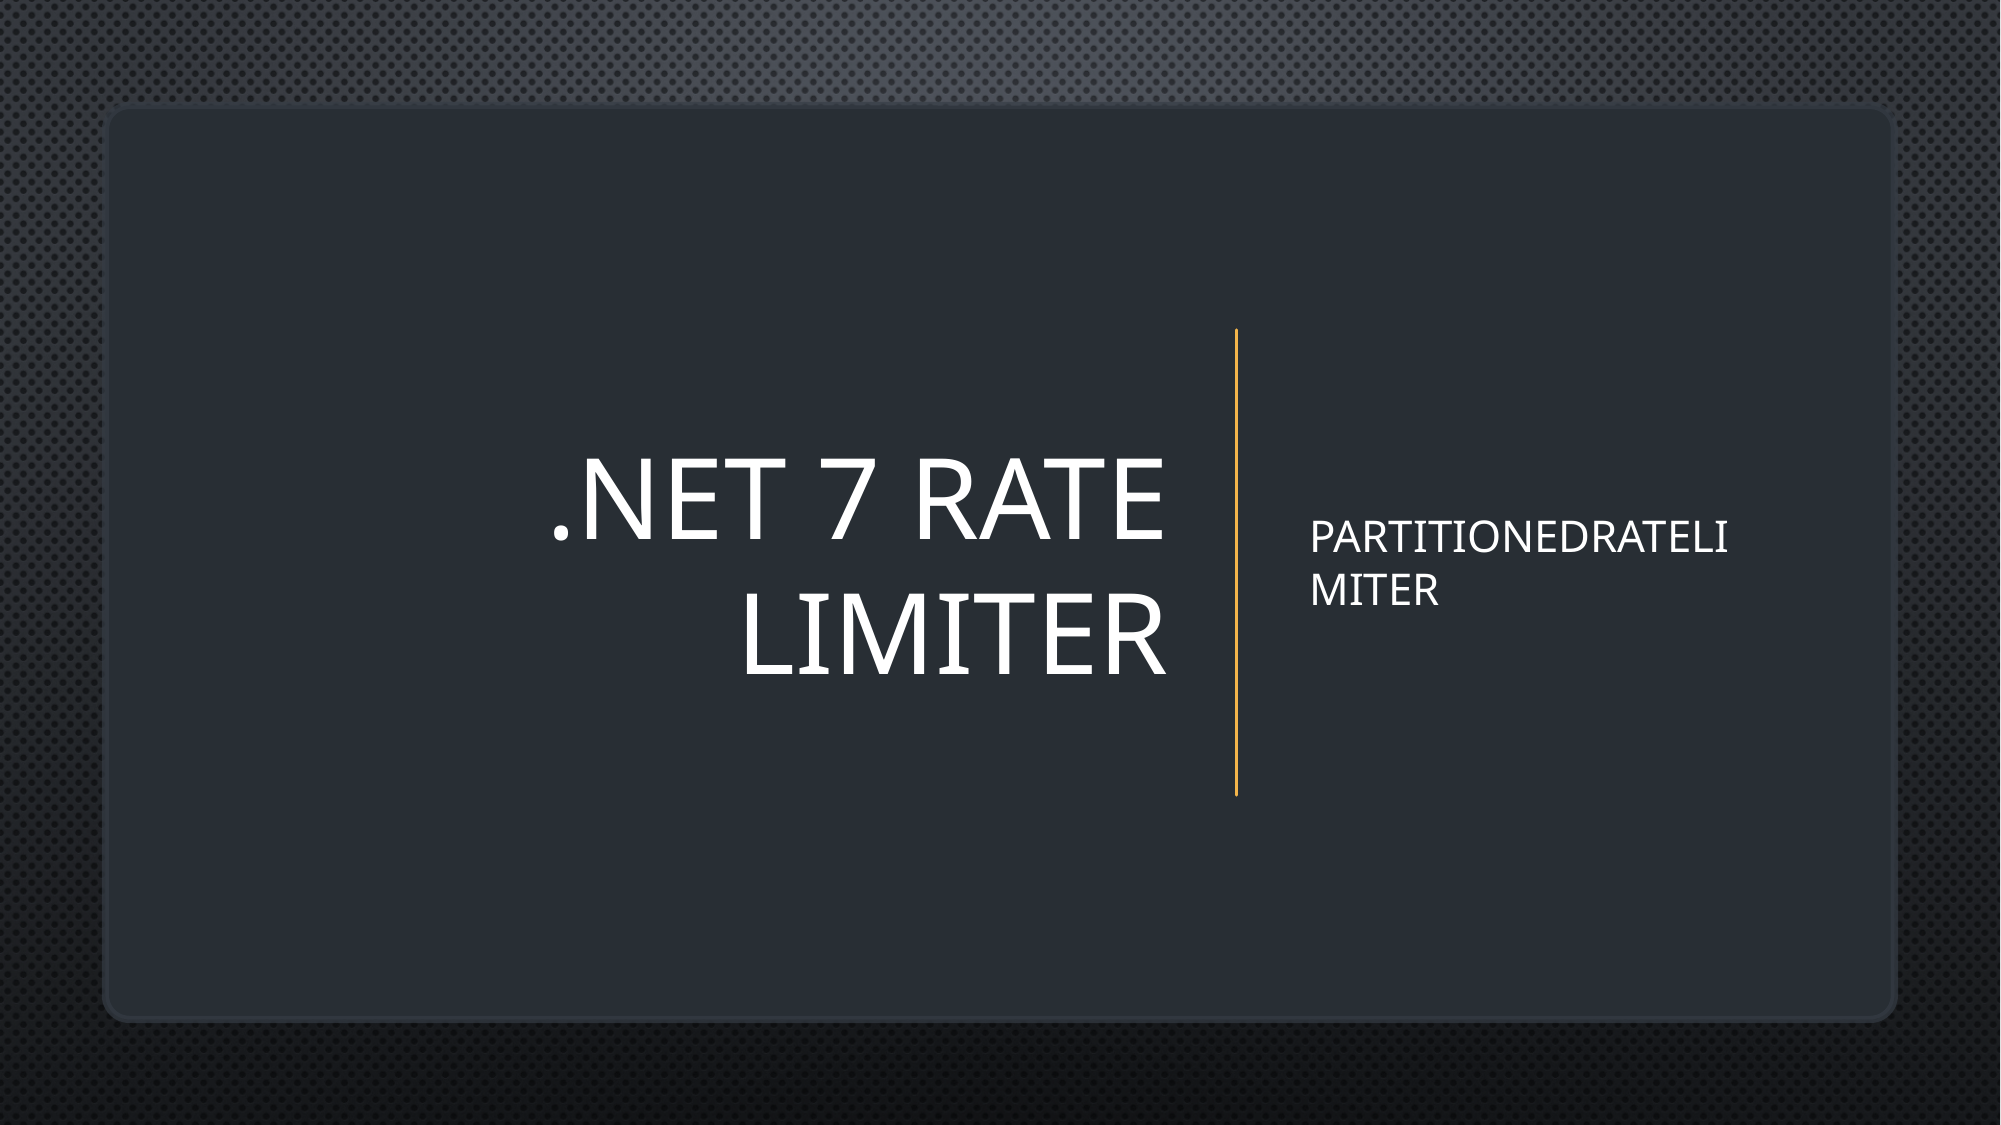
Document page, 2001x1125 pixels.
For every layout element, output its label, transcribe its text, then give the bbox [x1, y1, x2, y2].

list PartitionedRateLimiter [1294, 158, 1779, 966]
text_box [103, 103, 1896, 1021]
title .NET 7 RATE LIMITER [187, 158, 1184, 966]
